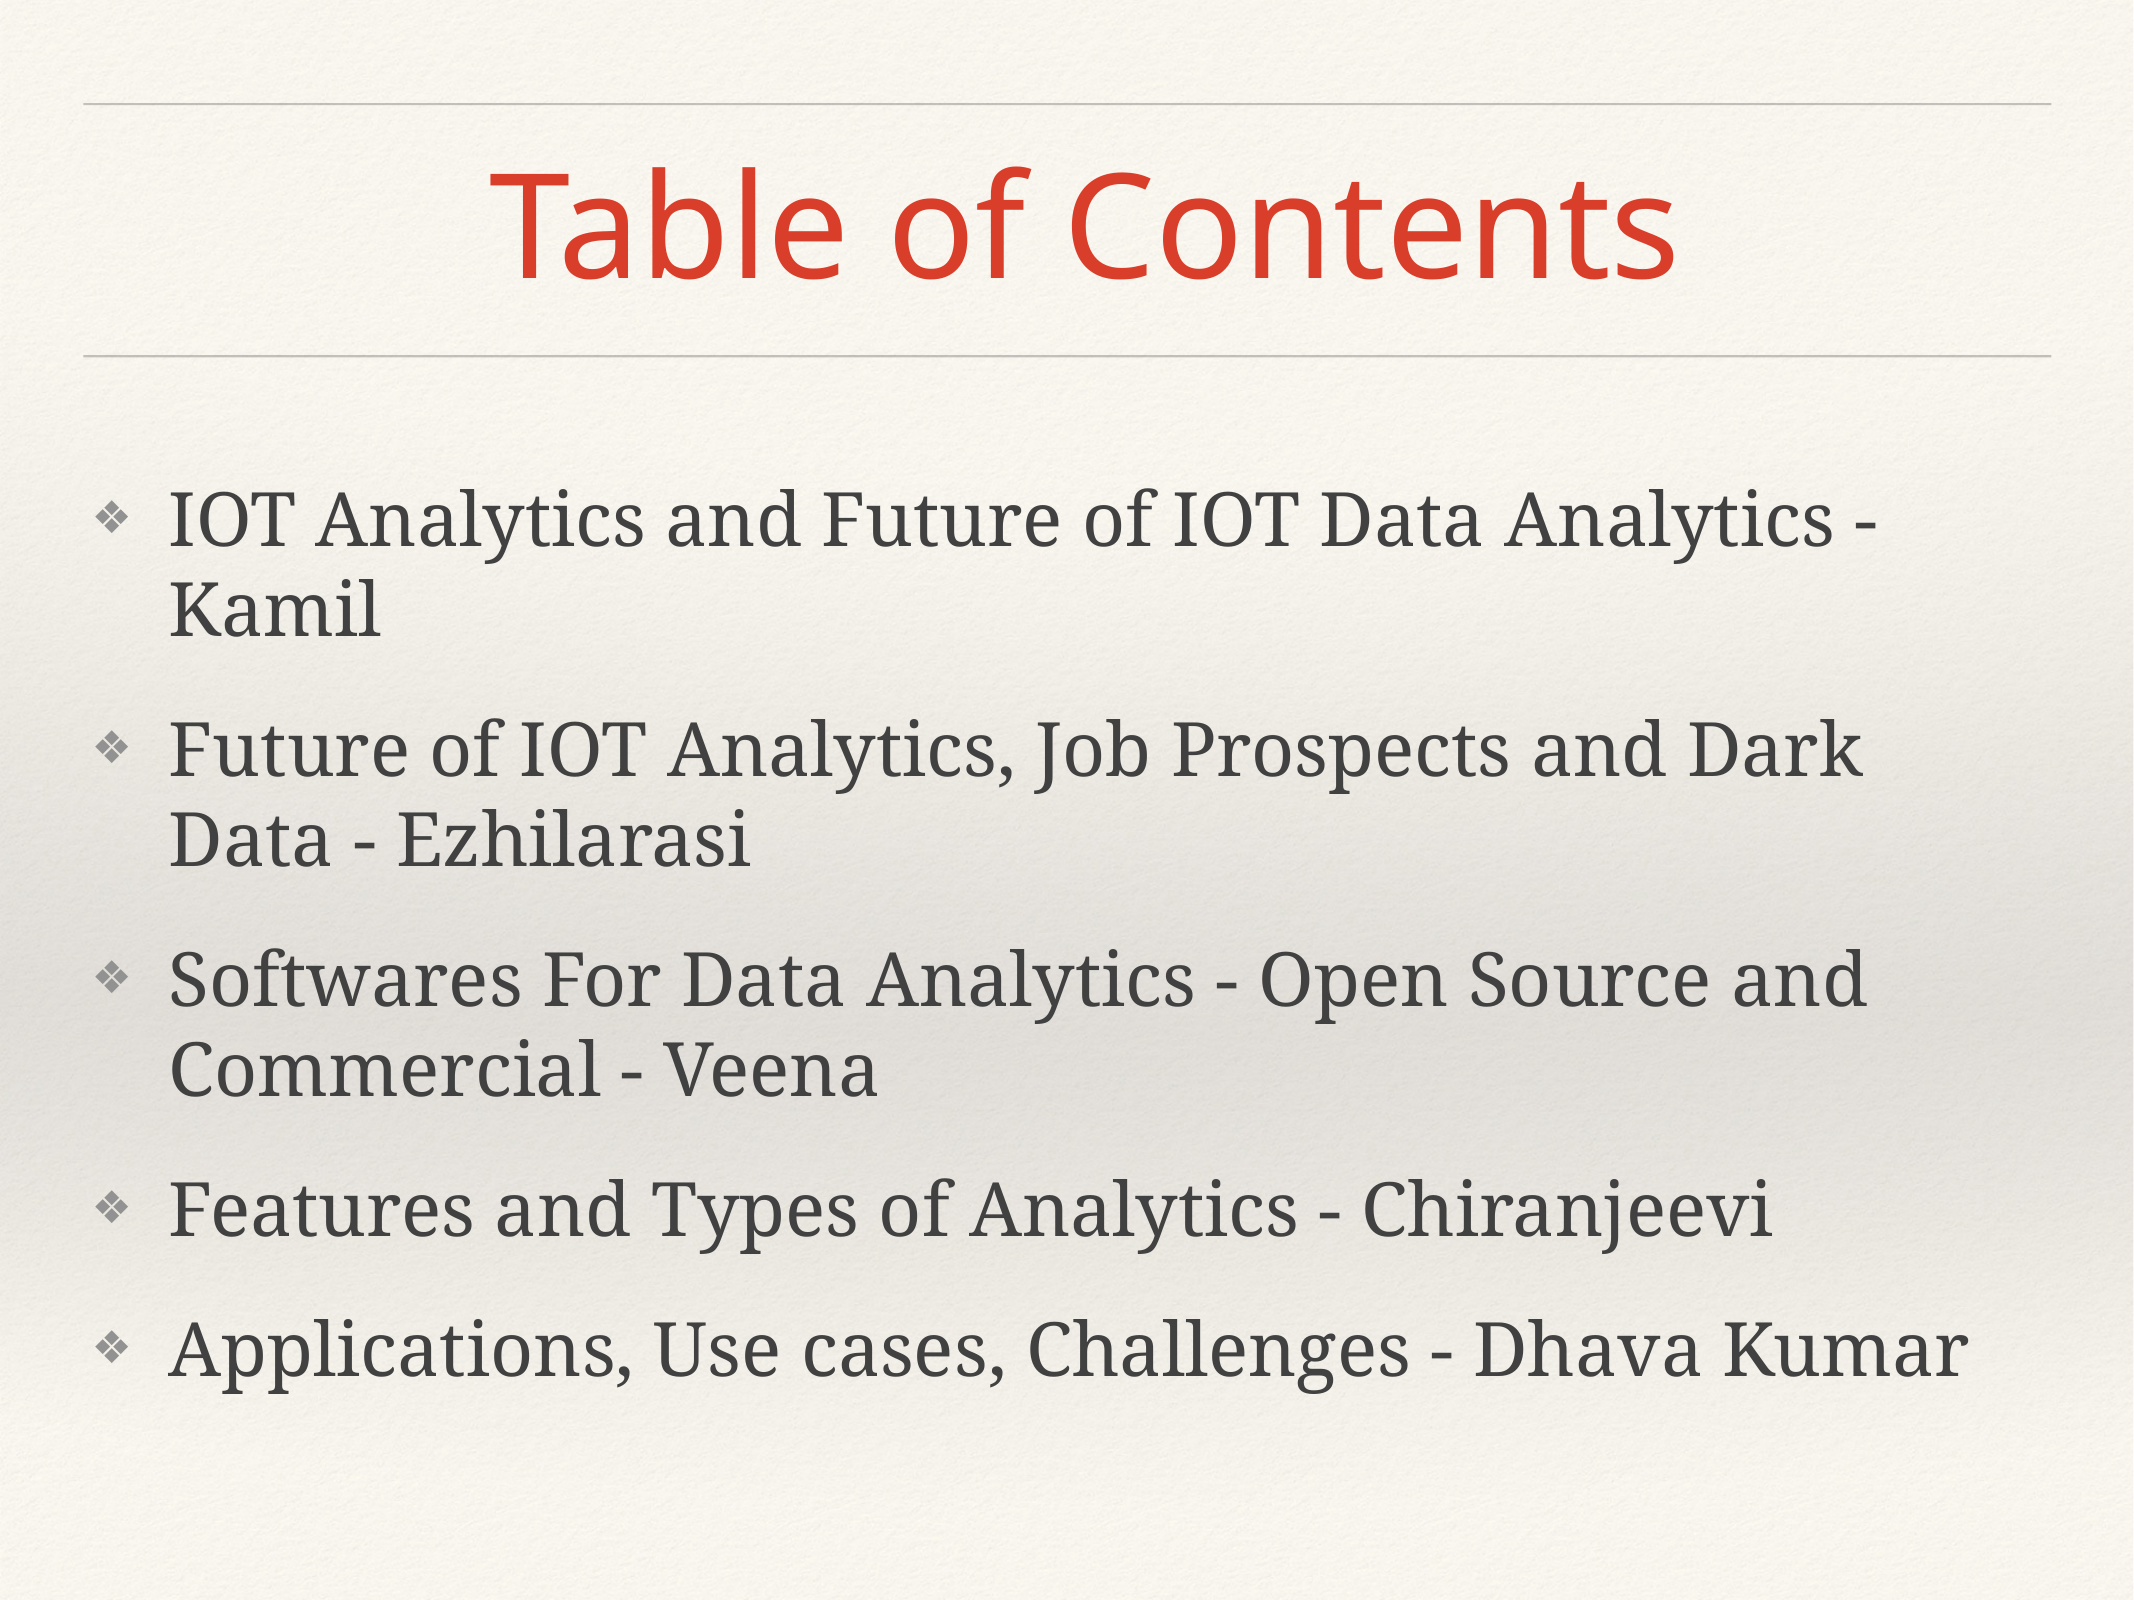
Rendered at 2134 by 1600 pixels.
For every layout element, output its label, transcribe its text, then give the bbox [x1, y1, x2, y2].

picture [0, 0, 2134, 1600]
list IOT Analytics and Future of IOT Data Analytics - Kamil Future of IOT Analytics, Job Prospects and Dark Data - Ezhilarasi Softwares For Data Analytics - Open Source and Commercial - Veena Features and Types of Analytics - Chiranjeevi Applications, Use cases, Challenges - Dhava Kumar [82, 430, 2051, 1432]
title Table of Contents [82, 130, 2051, 332]
